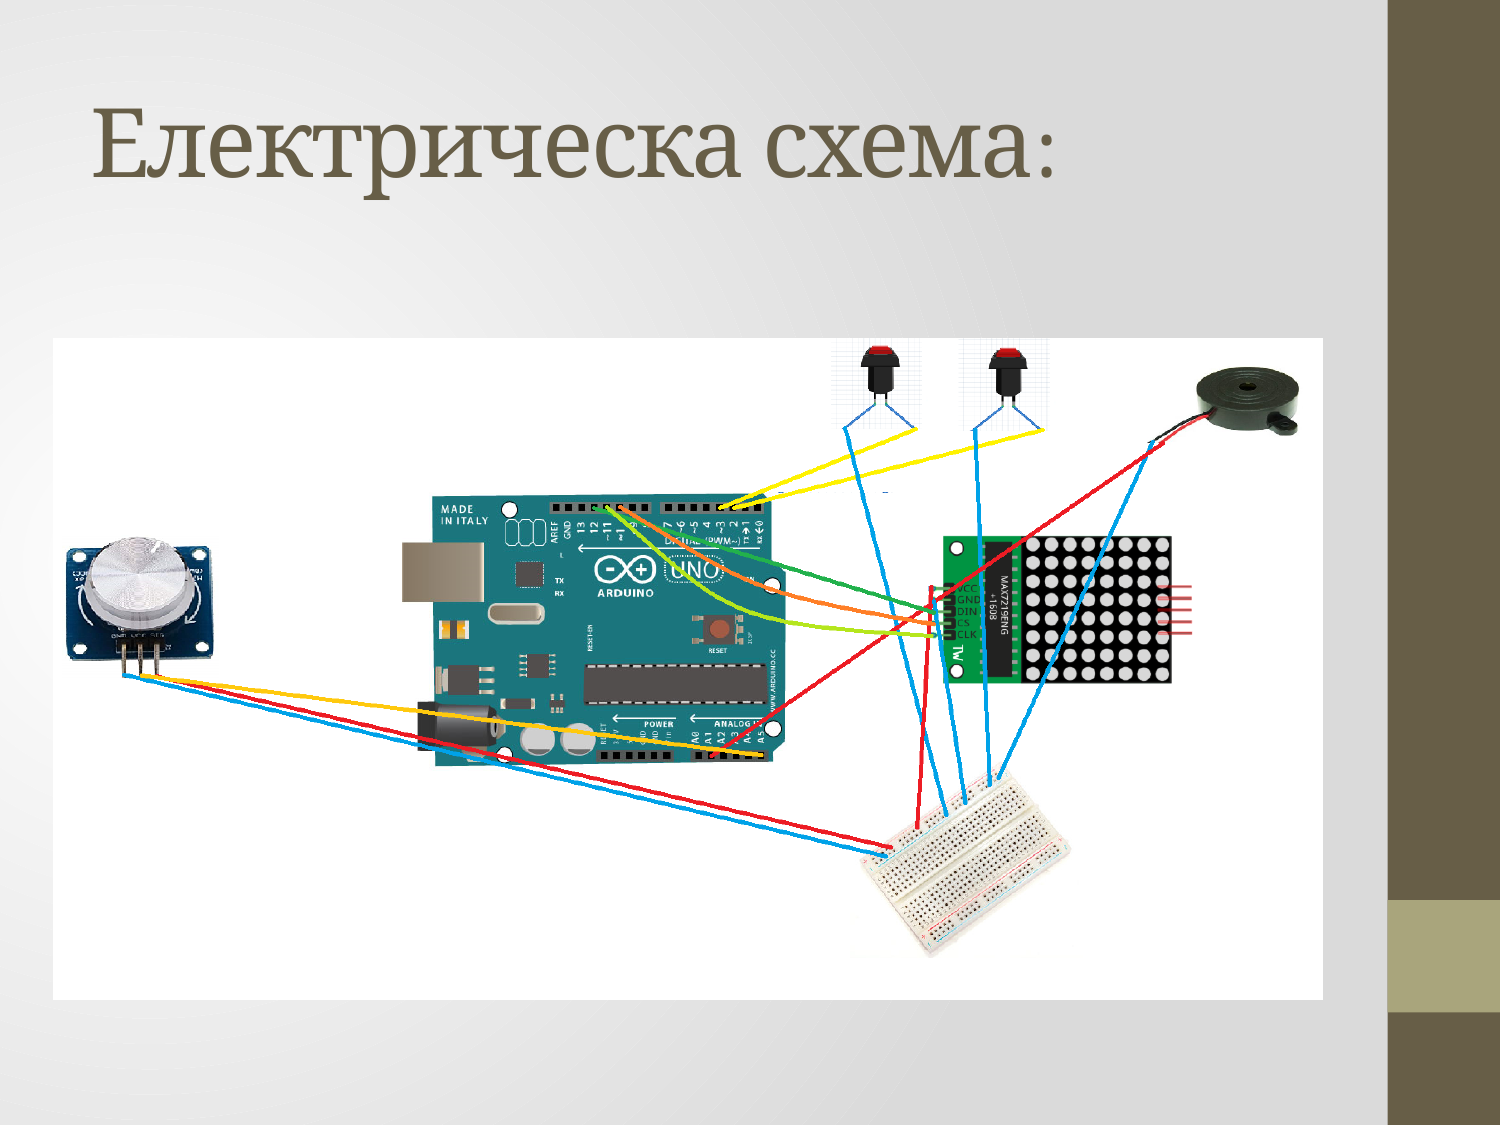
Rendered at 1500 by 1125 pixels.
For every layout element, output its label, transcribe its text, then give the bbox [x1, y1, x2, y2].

picture [52, 337, 1323, 1001]
title Електрическа схема: [75, 45, 1325, 233]
